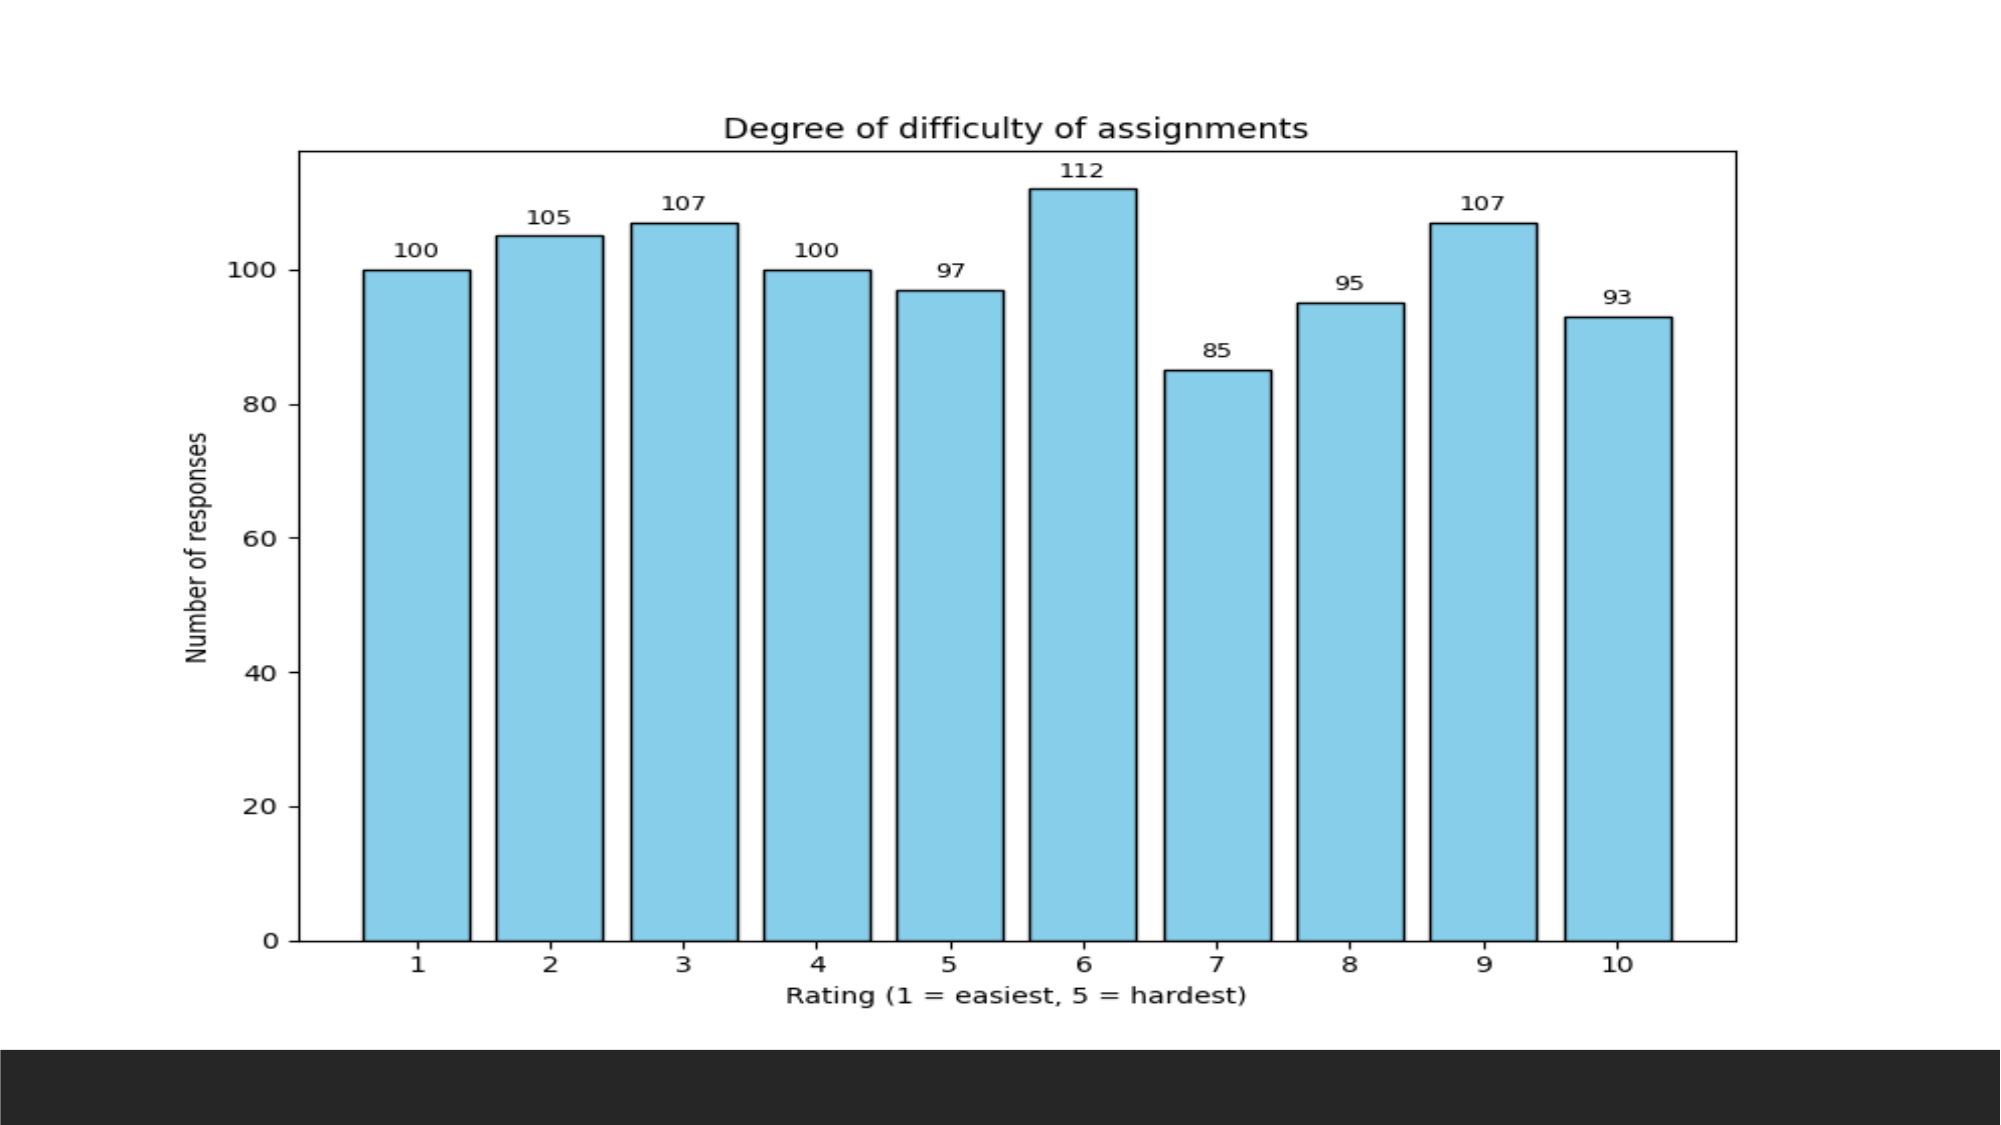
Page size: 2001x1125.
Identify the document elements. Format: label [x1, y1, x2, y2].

picture [165, 100, 1756, 1024]
